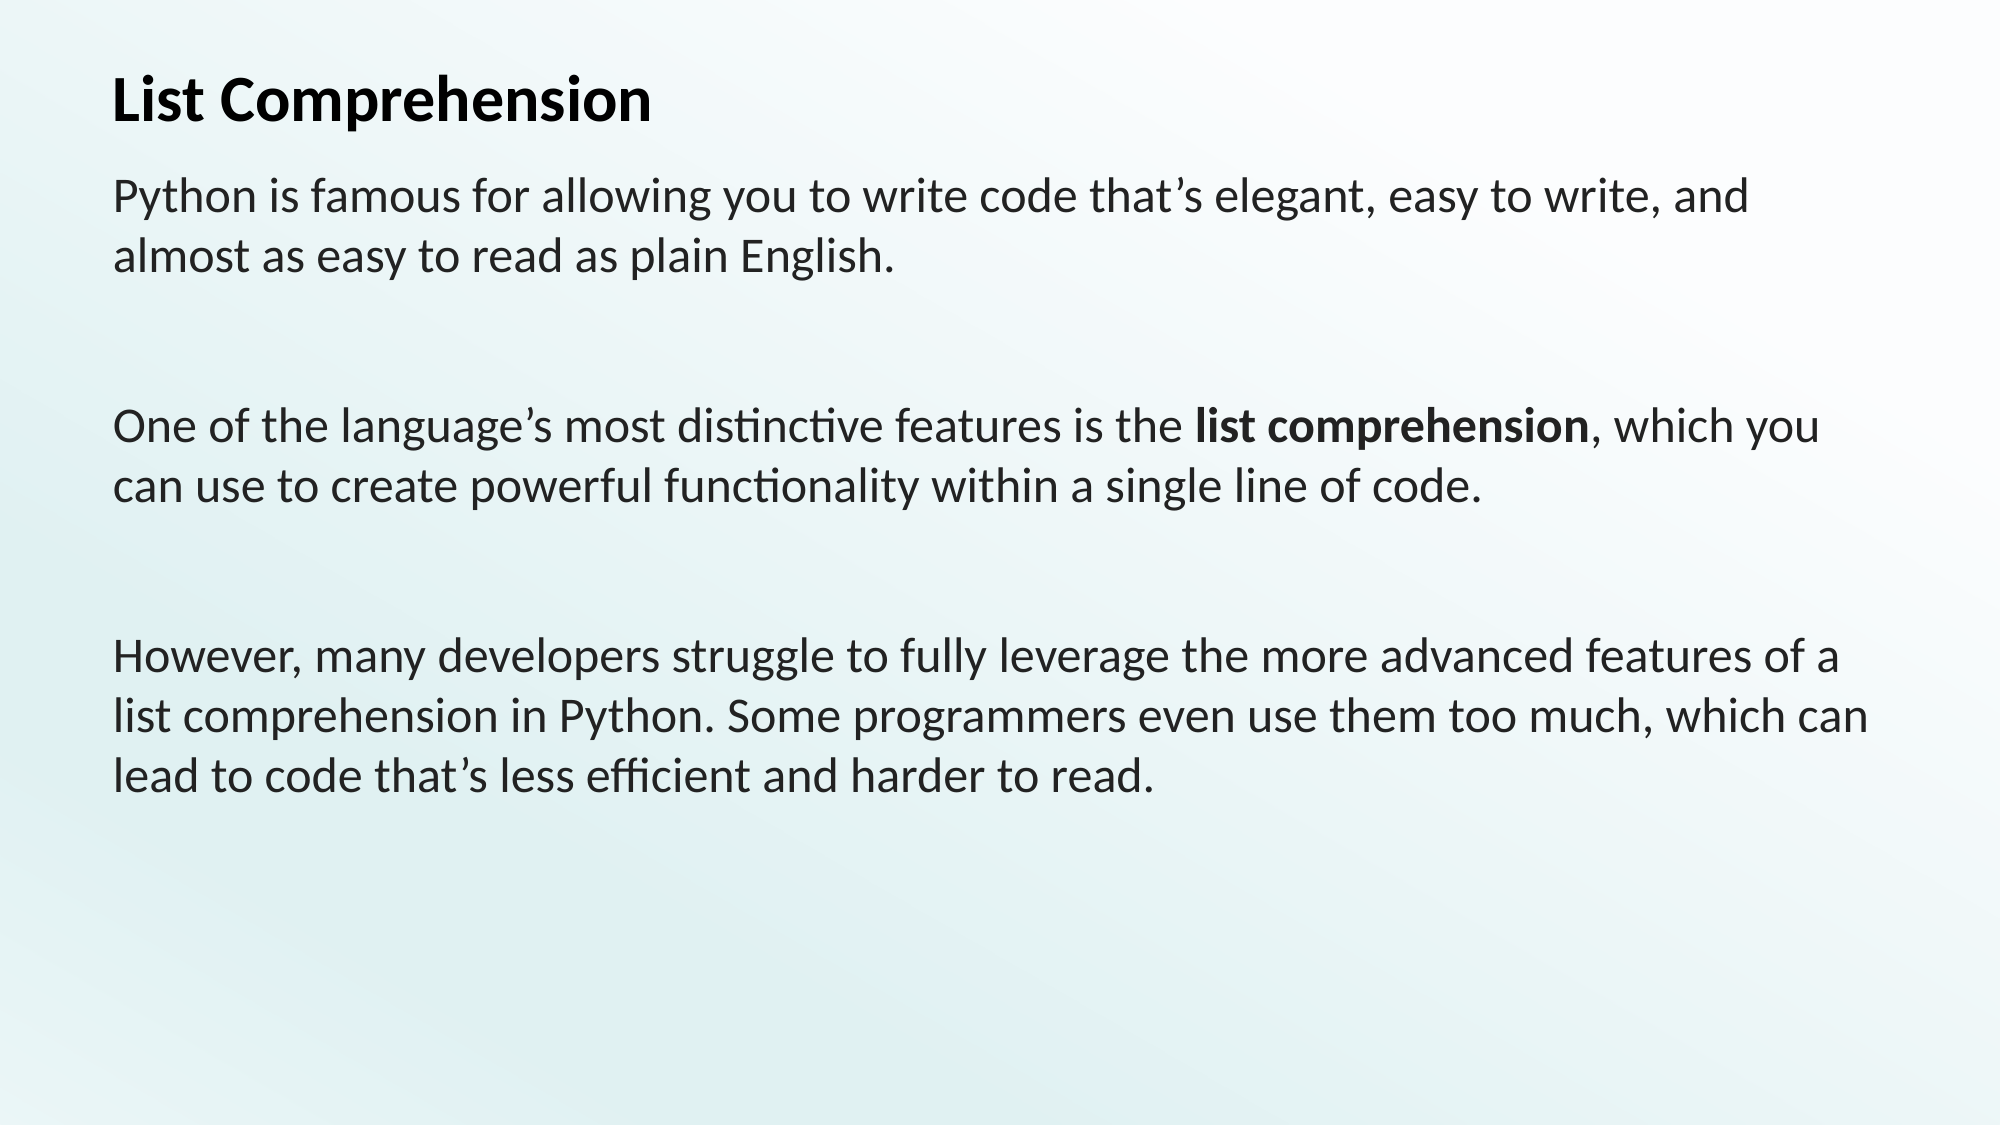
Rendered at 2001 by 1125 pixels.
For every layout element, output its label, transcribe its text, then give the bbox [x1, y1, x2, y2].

list Python is famous for allowing you to write code that’s elegant, easy to write, and almost as easy to read as plain English. One of the language’s most distinctive features is the list comprehension, which you can use to create powerful functionality within a single line of code. However, many developers struggle to fully leverage the more advanced features of a list comprehension in Python. Some programmers even use them too much, which can lead to code that’s less efficient and harder to read. [112, 162, 1888, 1025]
picture [0, 0, 2000, 1125]
title List Comprehension [112, 55, 1888, 135]
